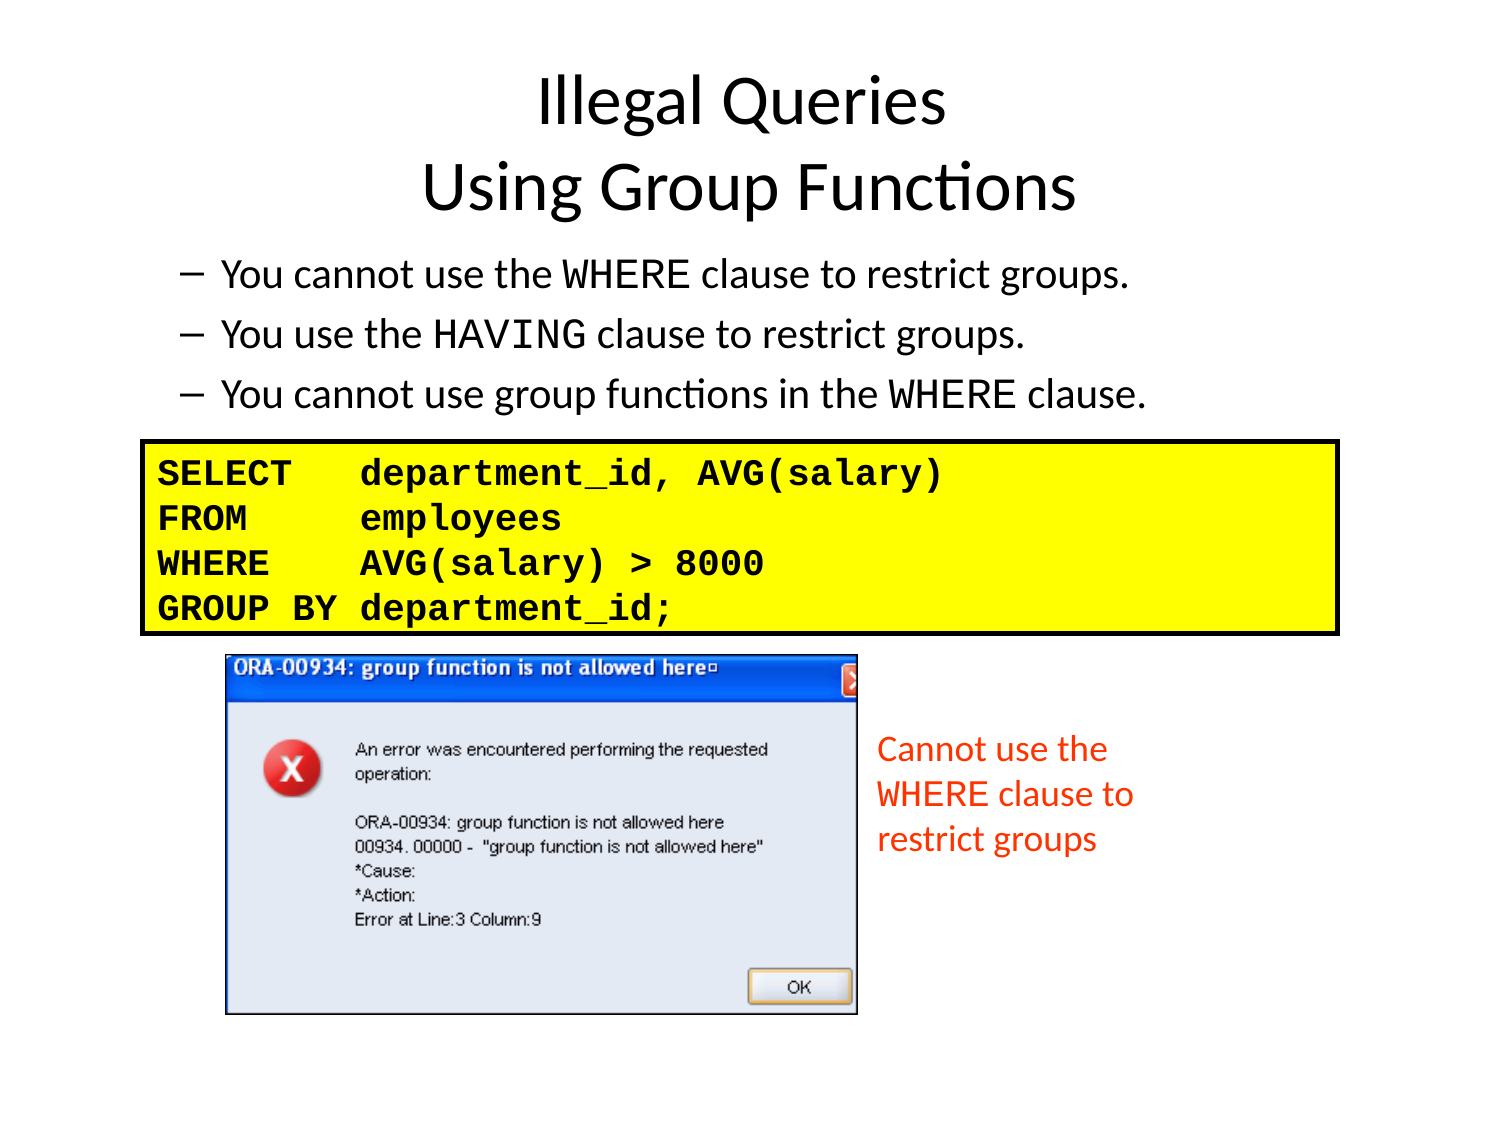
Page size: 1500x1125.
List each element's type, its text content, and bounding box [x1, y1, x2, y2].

title Illegal Queries Using Group Functions [75, 45, 1425, 233]
list You cannot use the WHERE clause to restrict groups. You use the HAVING clause to restrict groups. You cannot use group functions in the WHERE clause. [99, 237, 1399, 429]
text_box Cannot use the WHERE clause to restrict groups [862, 716, 1228, 867]
picture [224, 653, 858, 1016]
text_box SELECT department_id, AVG(salary) FROM employees WHERE AVG(salary) > 8000 GROUP BY department_id; [142, 441, 1338, 634]
